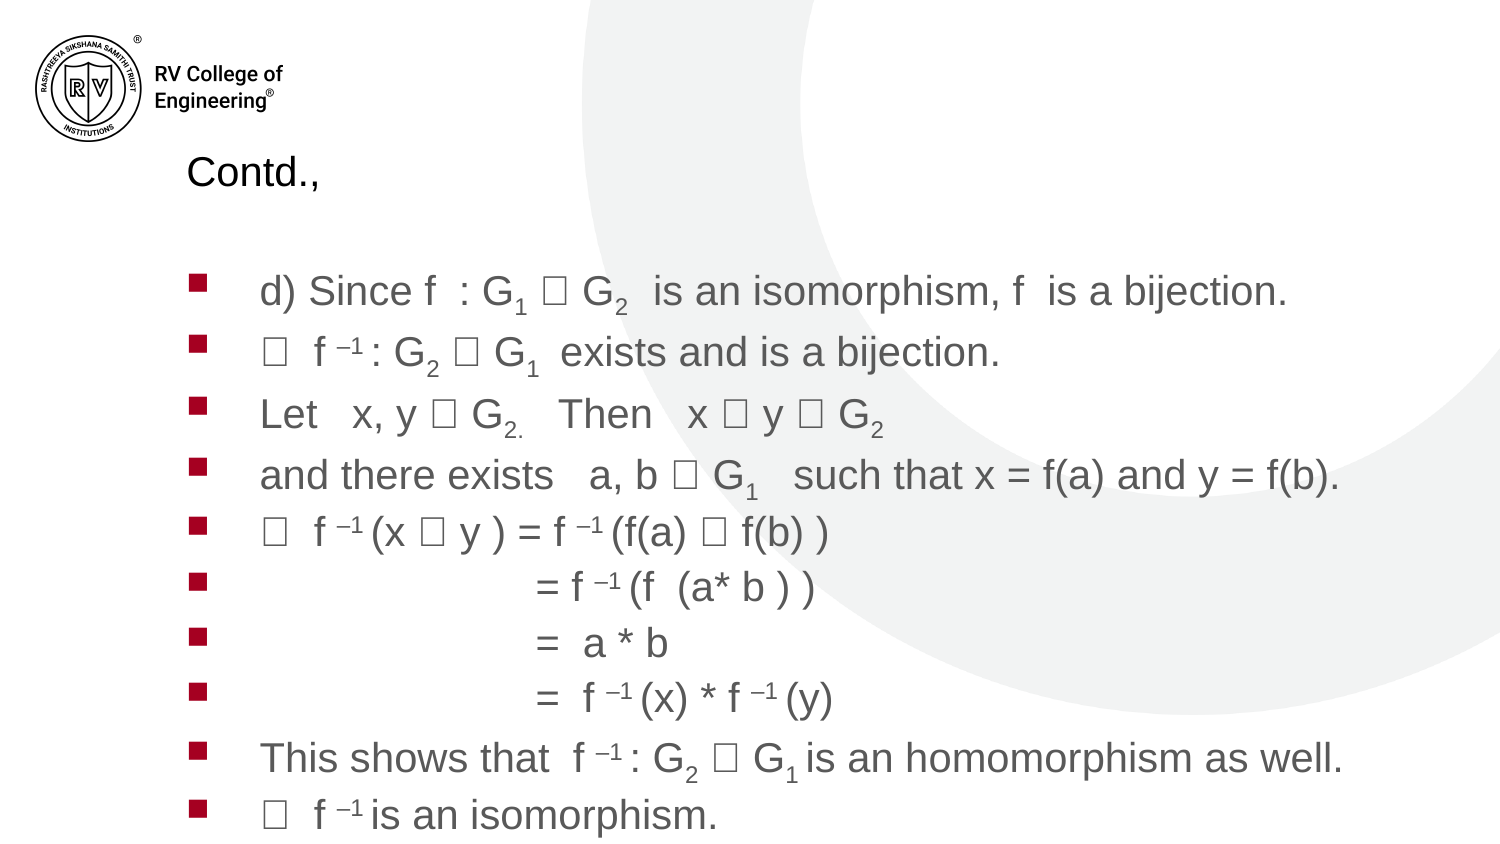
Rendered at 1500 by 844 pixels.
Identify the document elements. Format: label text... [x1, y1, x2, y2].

list d) Since f : G1  G2 is an isomorphism, f is a bijection.  f –1 : G2  G1 exists and is a bijection. Let x, y  G2. Then x  y  G2 and there exists a, b  G1 such that x = f(a) and y = f(b).  f –1 (x  y ) = f –1 (f(a)  f(b) ) = f –1 (f (a* b ) ) = a * b = f –1 (x) * f –1 (y) This shows that f –1 : G2  G1 is an homomorphism as well.  f –1 is an isomorphism. [174, 258, 1450, 765]
picture [0, 0, 1500, 844]
title Contd., [174, 102, 1450, 244]
